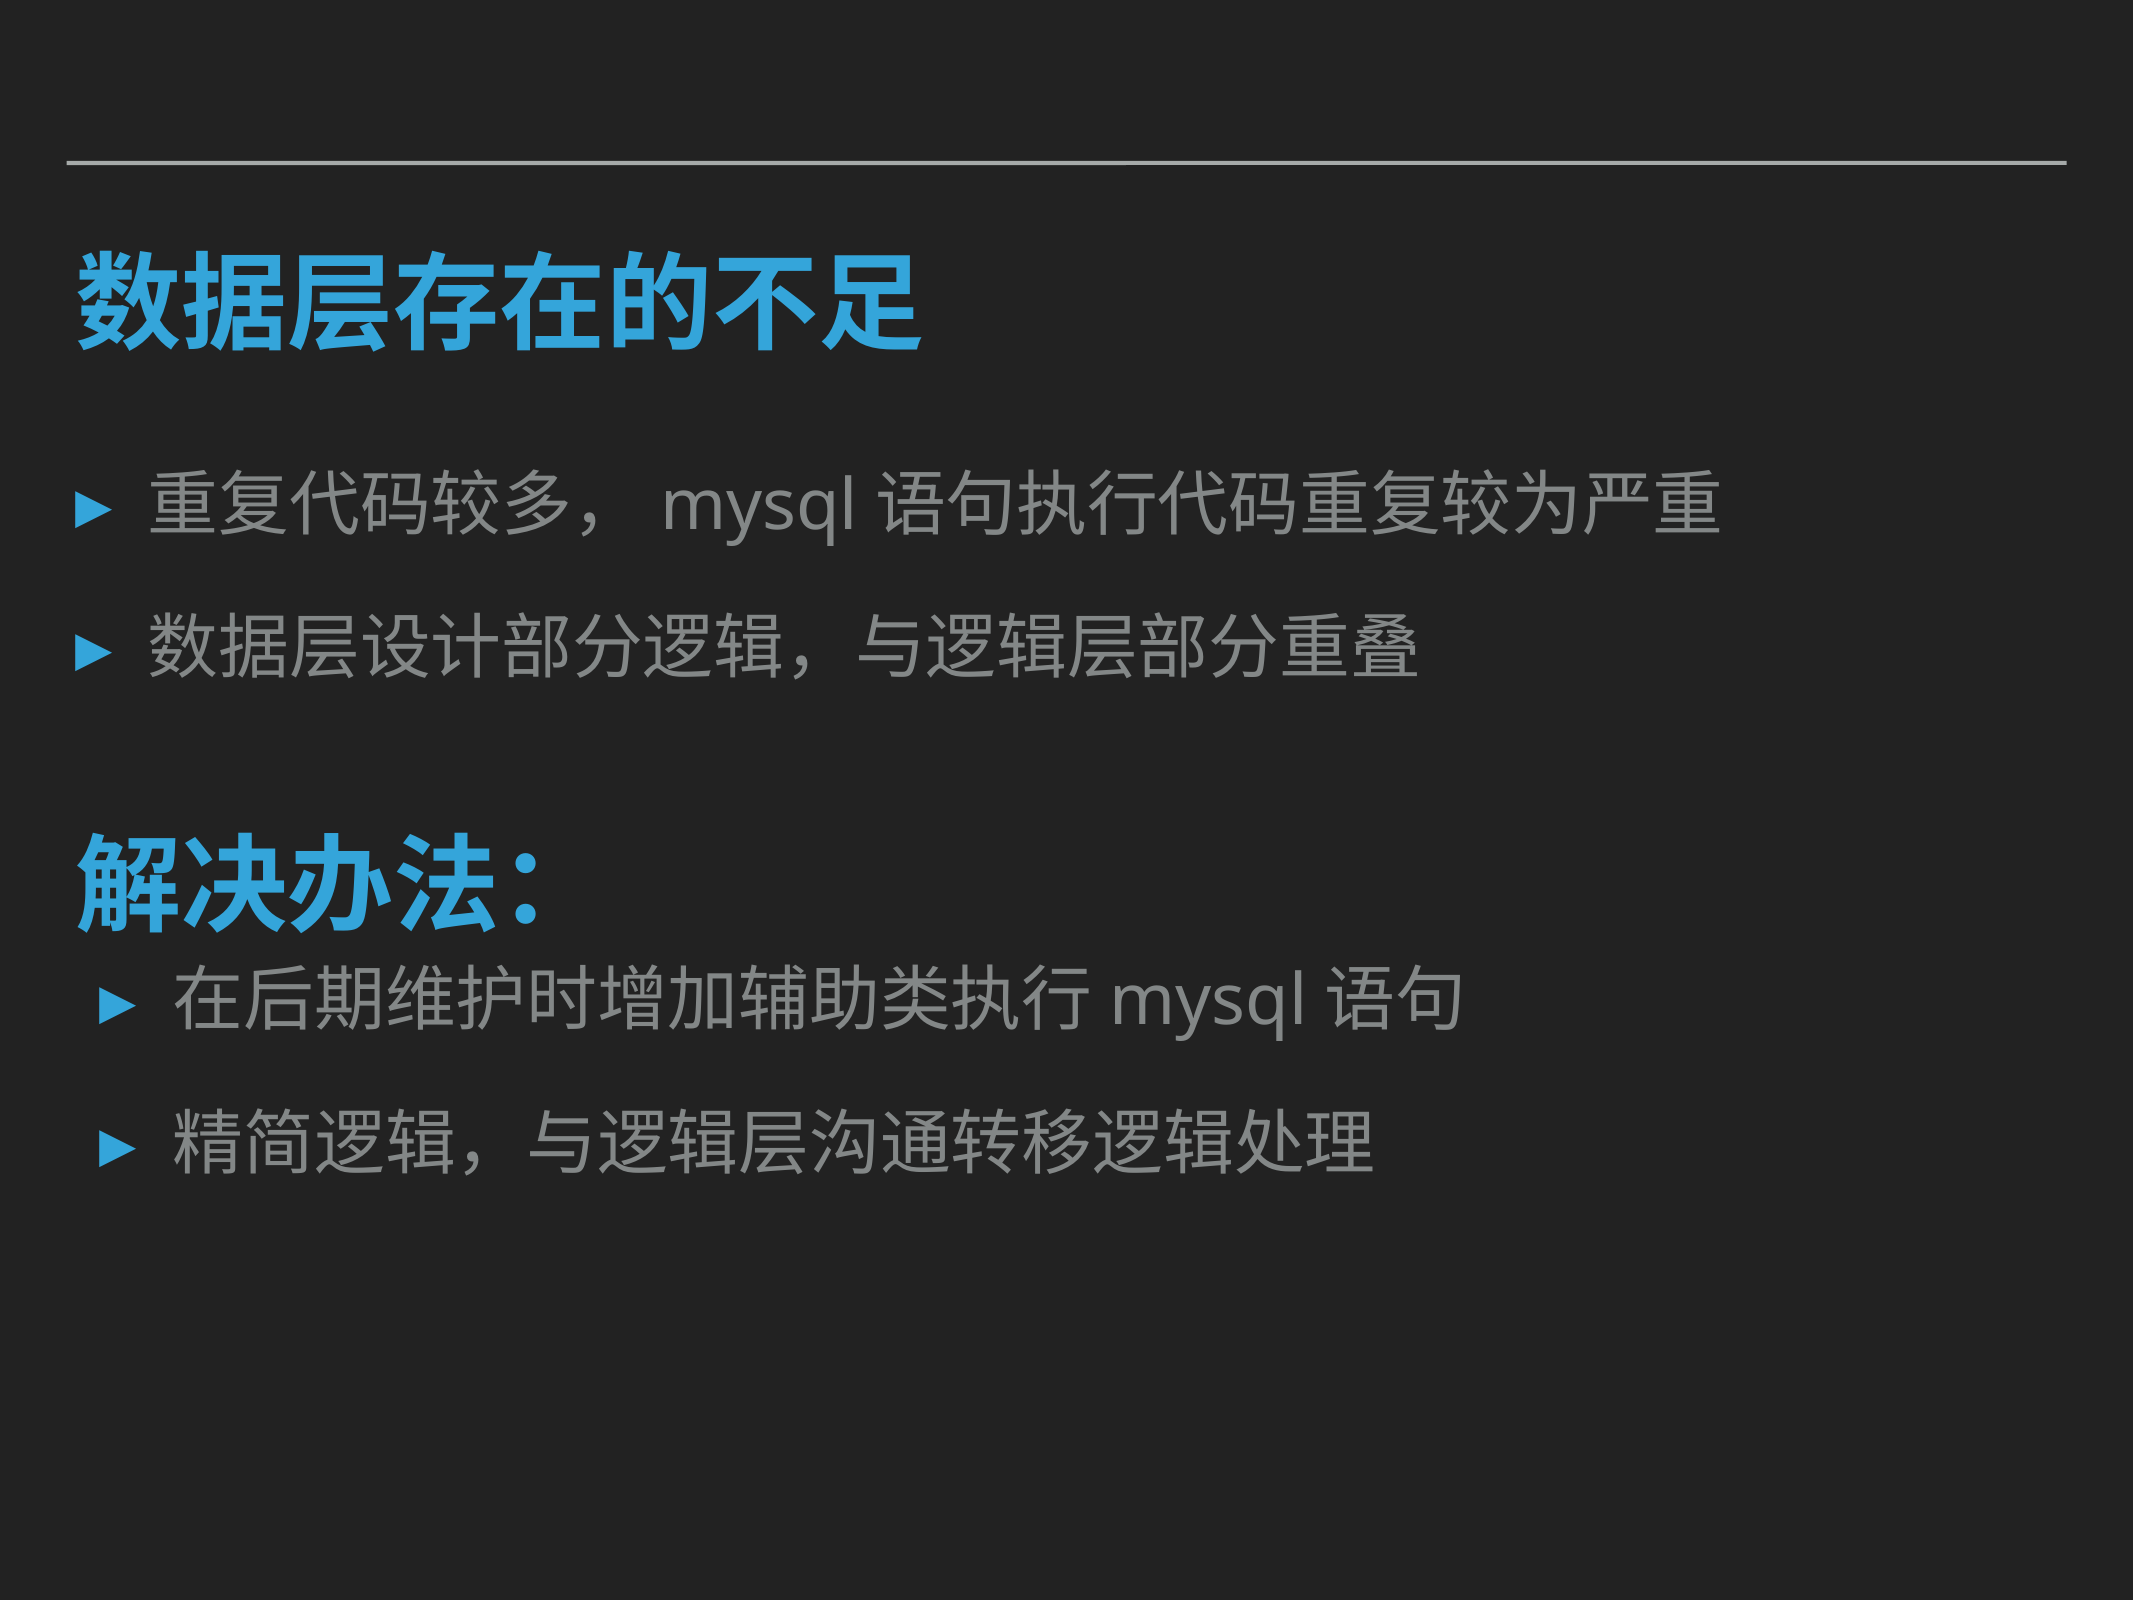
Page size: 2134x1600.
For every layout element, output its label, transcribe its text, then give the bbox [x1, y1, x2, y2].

list 重复代码较多，mysql语句执行代码重复较为严重 数据层设计部分逻辑，与逻辑层部分重叠 [66, 449, 2068, 785]
title 数据层存在的不足 [66, 251, 2068, 372]
text_box 解决办法： [66, 833, 2067, 953]
text_box 在后期维护时增加辅助类执行mysql语句 精简逻辑，与逻辑层沟通转移逻辑处理 [91, 945, 2092, 1321]
